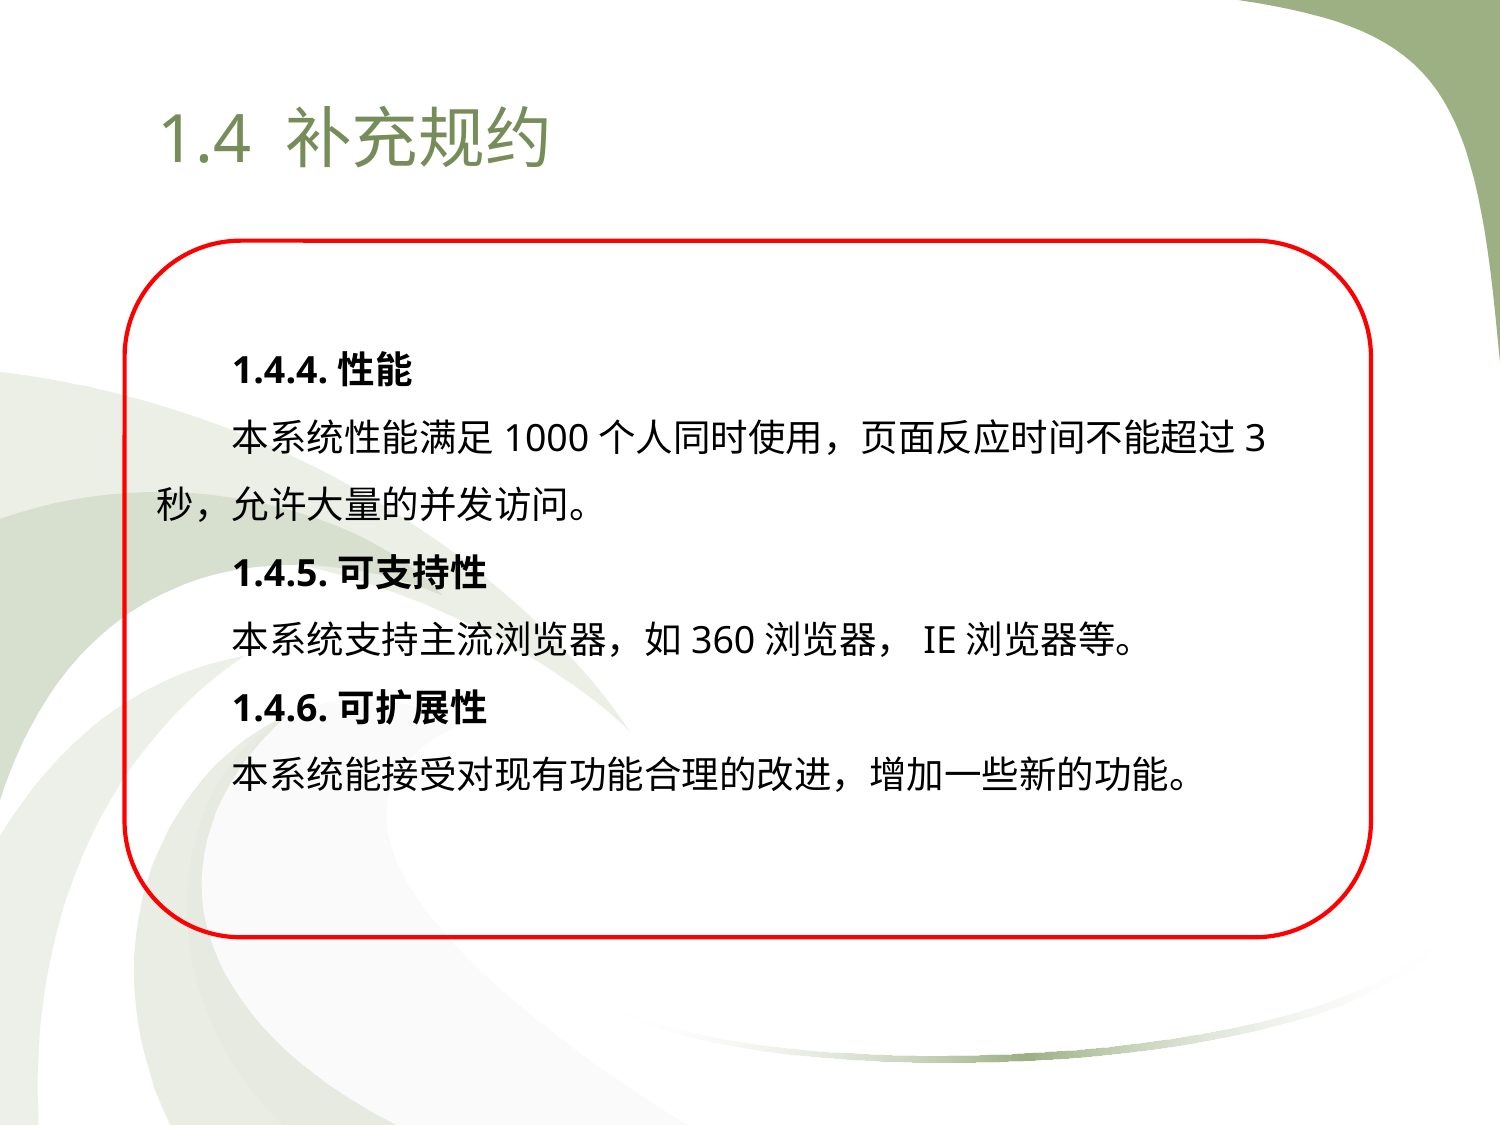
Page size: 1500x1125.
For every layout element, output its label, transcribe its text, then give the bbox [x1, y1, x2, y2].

text_box [1279, 240, 1371, 330]
title 1.4 补充规约 [142, 88, 1268, 184]
text_box [122, 238, 1374, 940]
